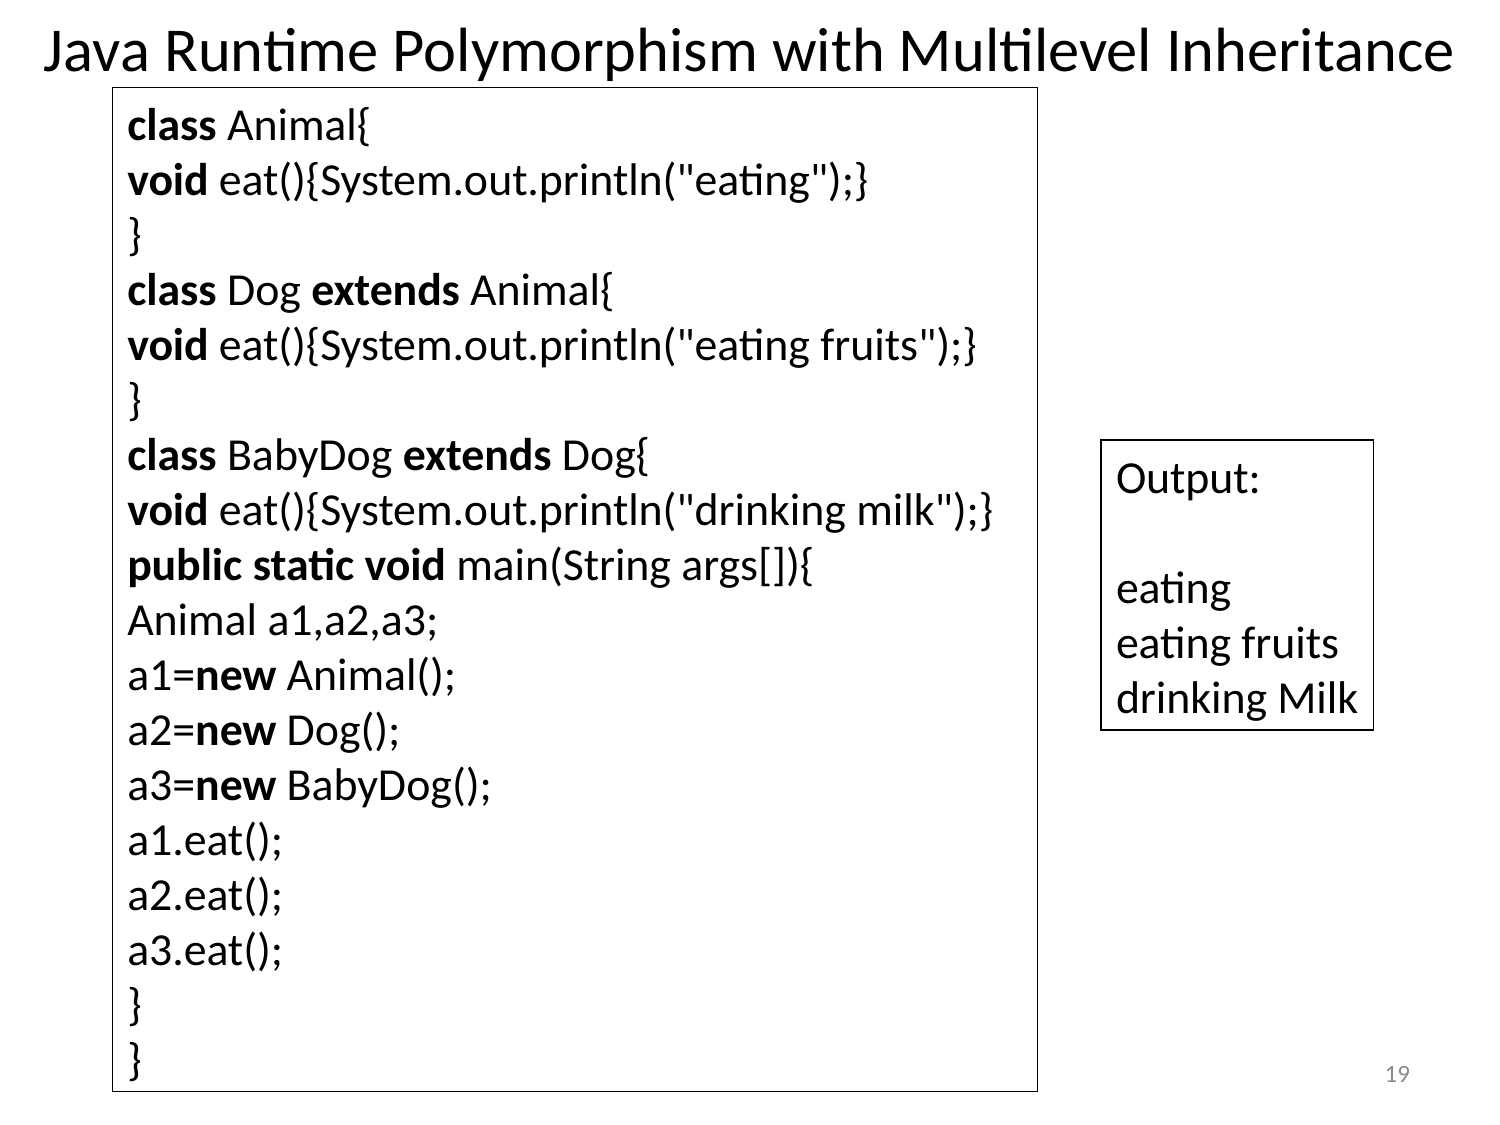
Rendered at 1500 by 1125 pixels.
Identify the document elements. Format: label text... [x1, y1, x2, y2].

title Java Runtime Polymorphism with Multilevel Inheritance [0, 0, 1500, 93]
text_box class Animal{ void eat(){System.out.println("eating");} } class Dog extends Animal{ void eat(){System.out.println("eating fruits");} } class BabyDog extends Dog{ void eat(){System.out.println("drinking milk");} public static void main(String args[]){ Animal a1,a2,a3; a1=new Animal(); a2=new Dog(); a3=new BabyDog(); a1.eat(); a2.eat(); a3.eat(); } } [112, 87, 1038, 1092]
text_box Output: eating eating fruits drinking Milk [1101, 440, 1374, 731]
slide_number 19 [1074, 1042, 1425, 1103]
